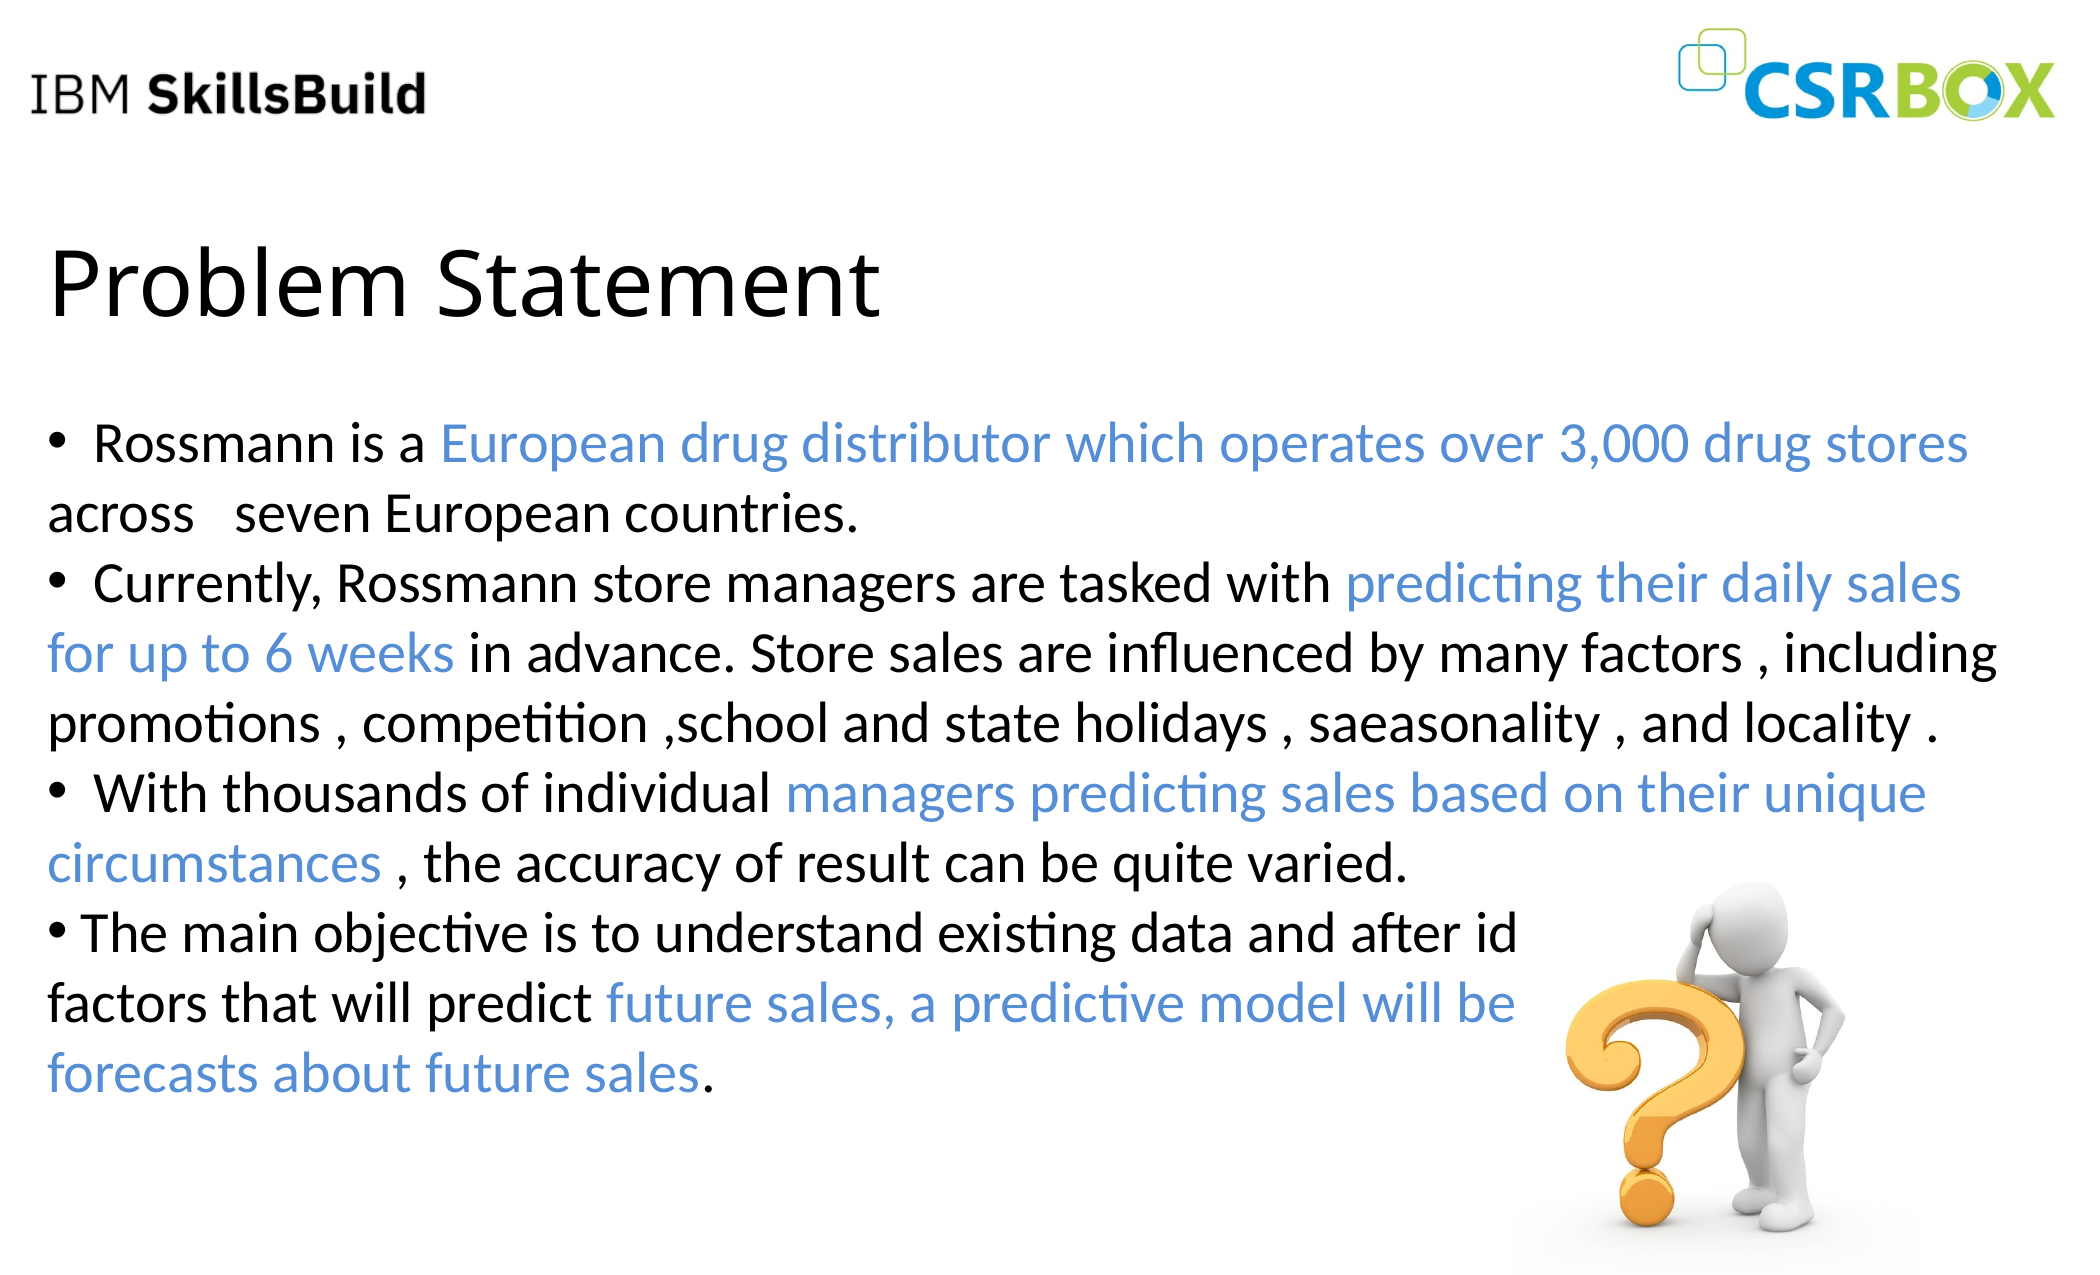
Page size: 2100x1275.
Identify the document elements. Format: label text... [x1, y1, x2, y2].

picture [0, 0, 507, 188]
picture [1515, 867, 1923, 1275]
picture [1674, 24, 2059, 126]
text_box Problem Statement Rossmann is a European drug distributor which operates over 3,000 drug stores across seven European countries. Currently, Rossmann store managers are tasked with predicting their daily sales for up to 6 weeks in advance. Store sales are influenced by many factors , including promotions , competition ,school and state holidays , saeasonality , and locality . With thousands of individual managers predicting sales based on their unique circumstances , the accuracy of result can be quite varied. The main objective is to understand existing data and after identifying the key factors that will predict future sales, a predictive model will be built for making forecasts about future sales. [32, 217, 2054, 1112]
